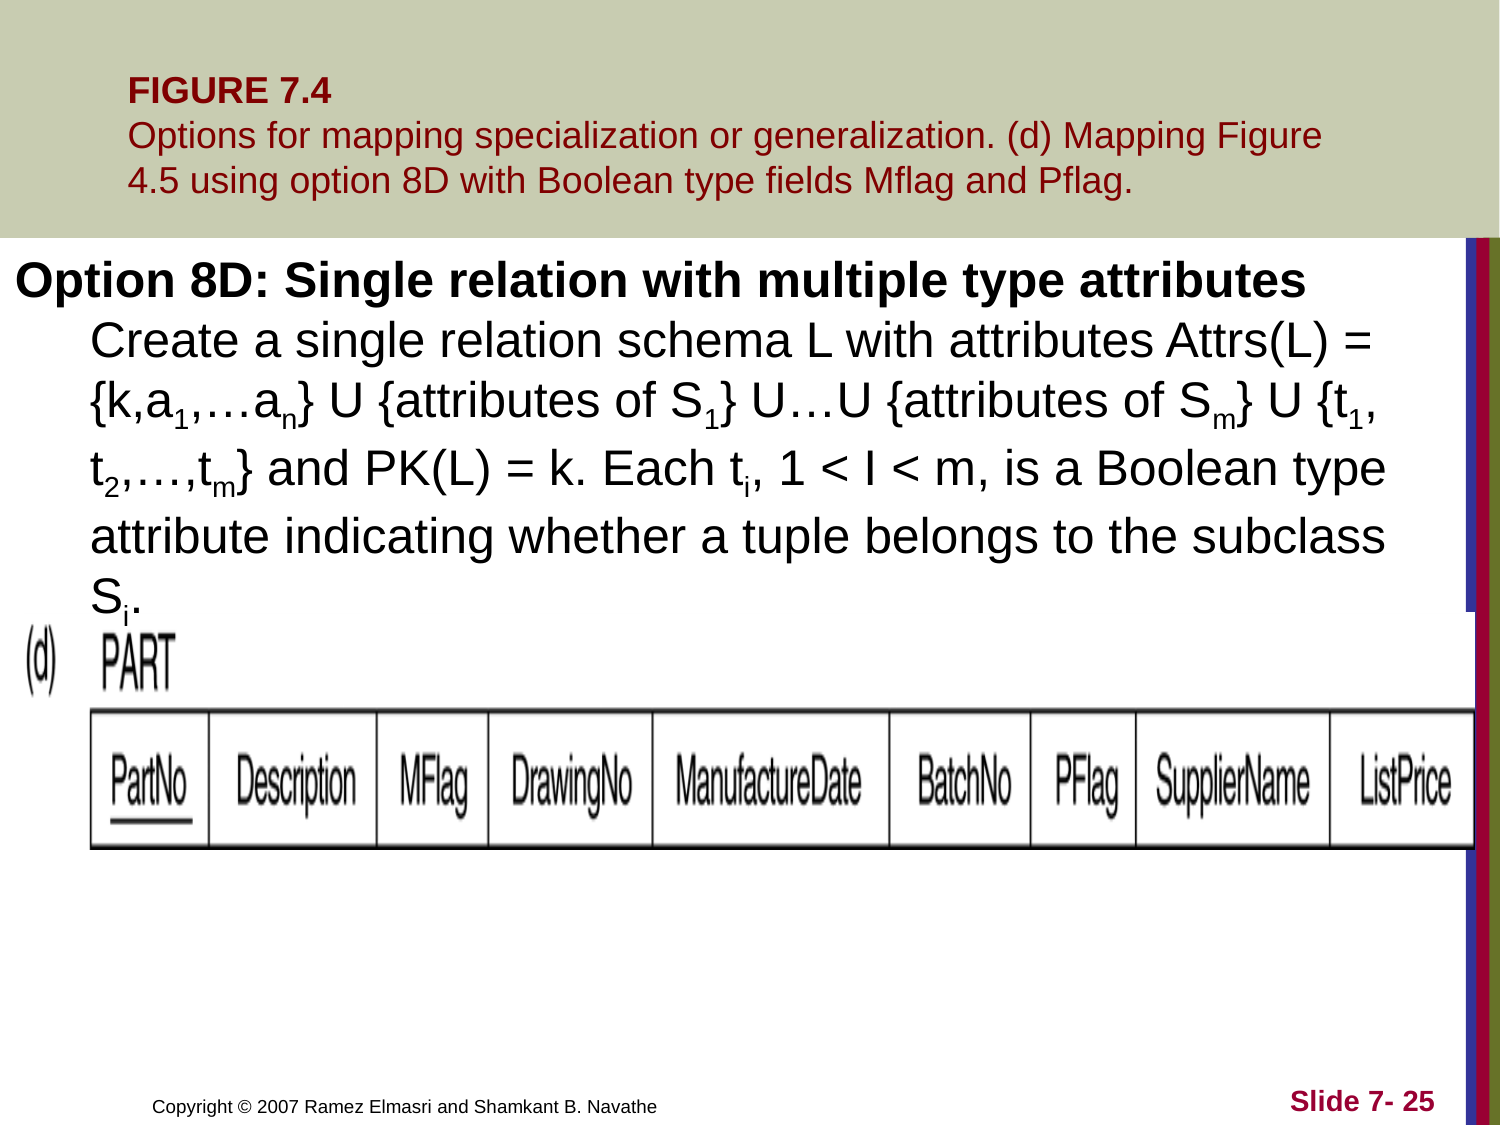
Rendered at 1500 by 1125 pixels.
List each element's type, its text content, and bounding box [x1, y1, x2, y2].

text_box Option 8D: Single relation with multiple type attributes Create a single relation schema L with attributes Attrs(L) = {k,a1,…an} U {attributes of S1} U…U {attributes of Sm} U {t1, t2,…,tm} and PK(L) = k. Each ti, 1 < I < m, is a Boolean type attribute indicating whether a tuple belongs to the subclass Si. [0, 239, 1450, 700]
picture [24, 612, 1476, 851]
text_box FIGURE 7.4 Options for mapping specialization or generalization. (d) Mapping Figure 4.5 using option 8D with Boolean type fields Mflag and Pflag. [112, 58, 1388, 239]
slide_number Slide 7- 25 [1137, 1050, 1450, 1125]
